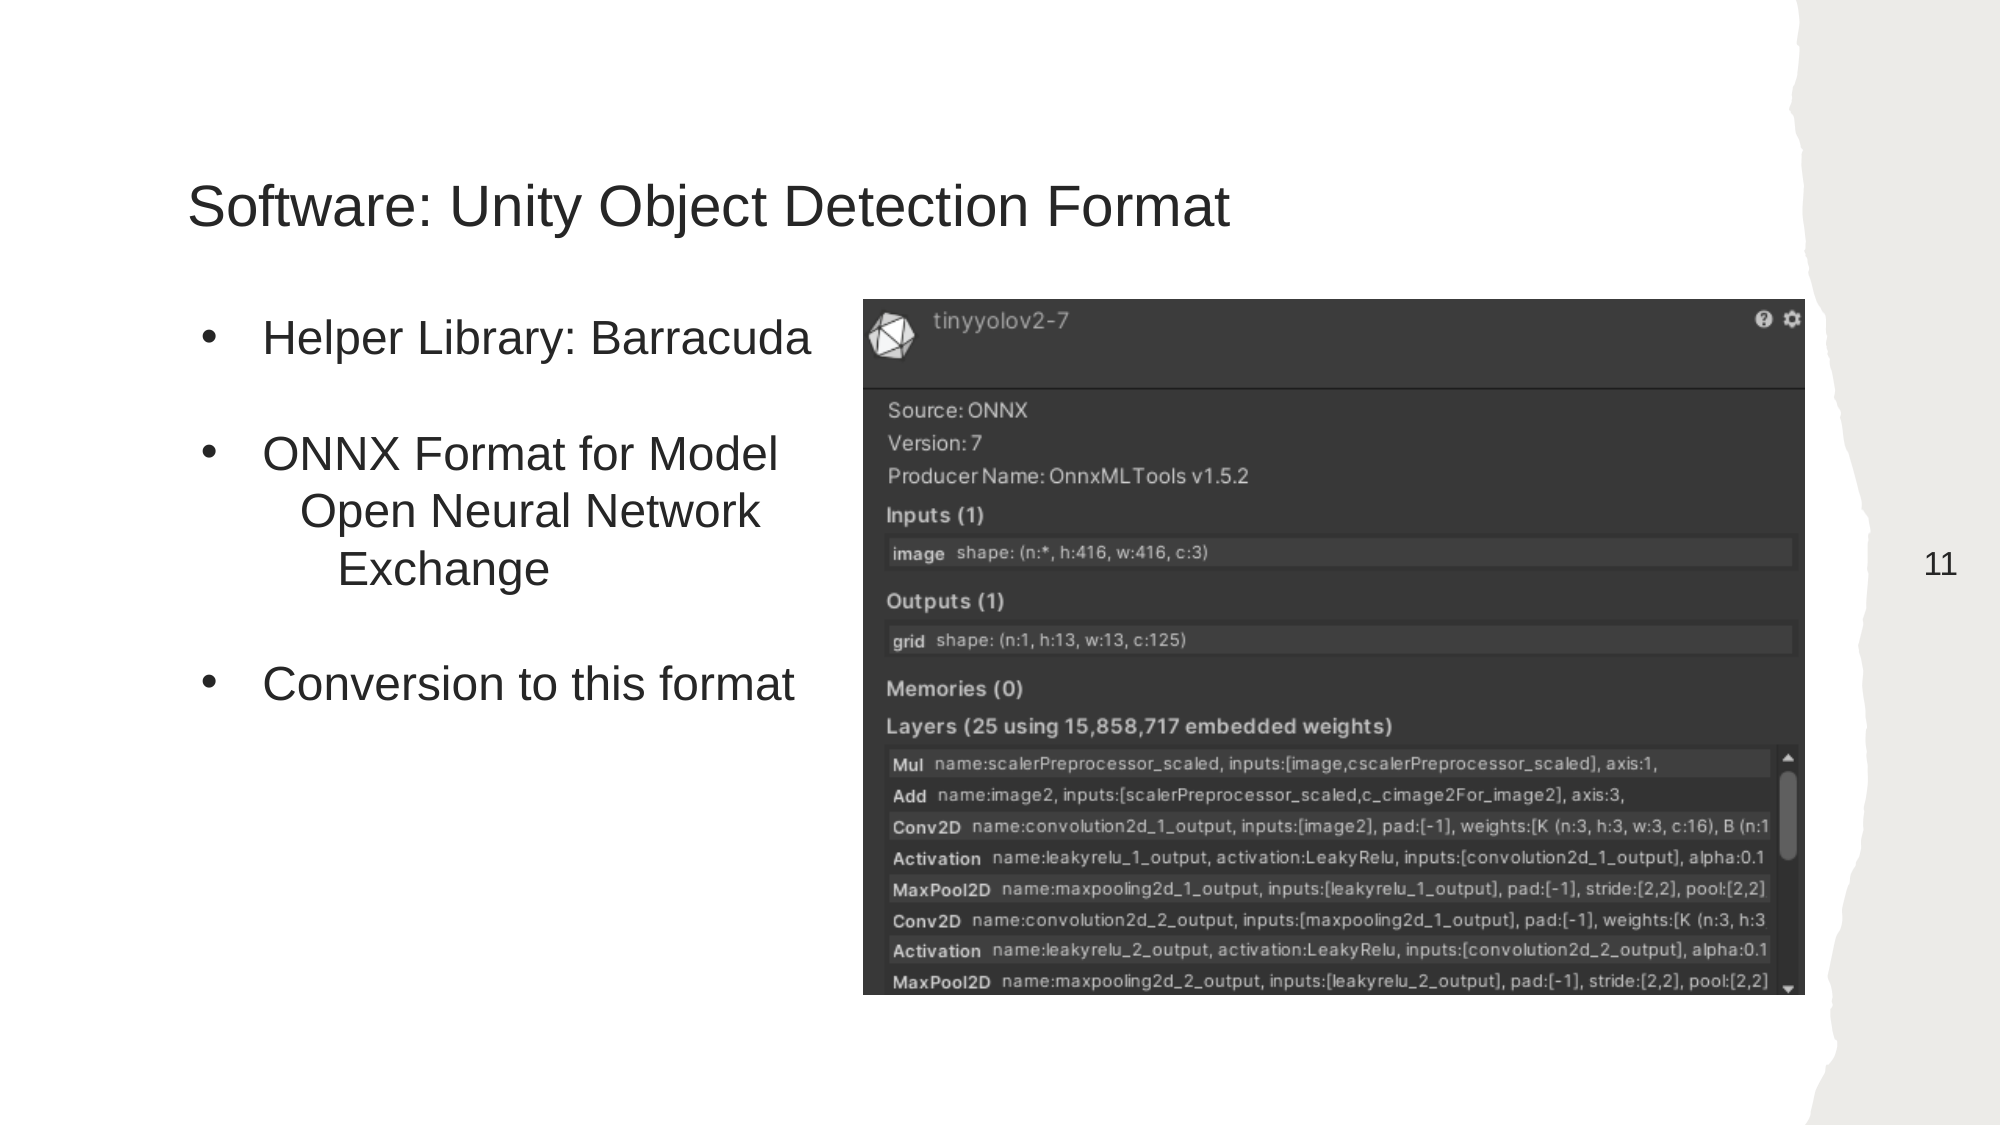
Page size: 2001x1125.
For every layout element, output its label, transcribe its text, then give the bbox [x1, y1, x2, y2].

picture [863, 0, 2000, 1125]
title Software: Unity Object Detection Format [172, 99, 1782, 299]
slide_number ‹#› [1896, 514, 1986, 610]
list Helper Library: Barracuda ONNX Format for Model Open Neural Network Exchange Conversion to this format [172, 299, 861, 995]
